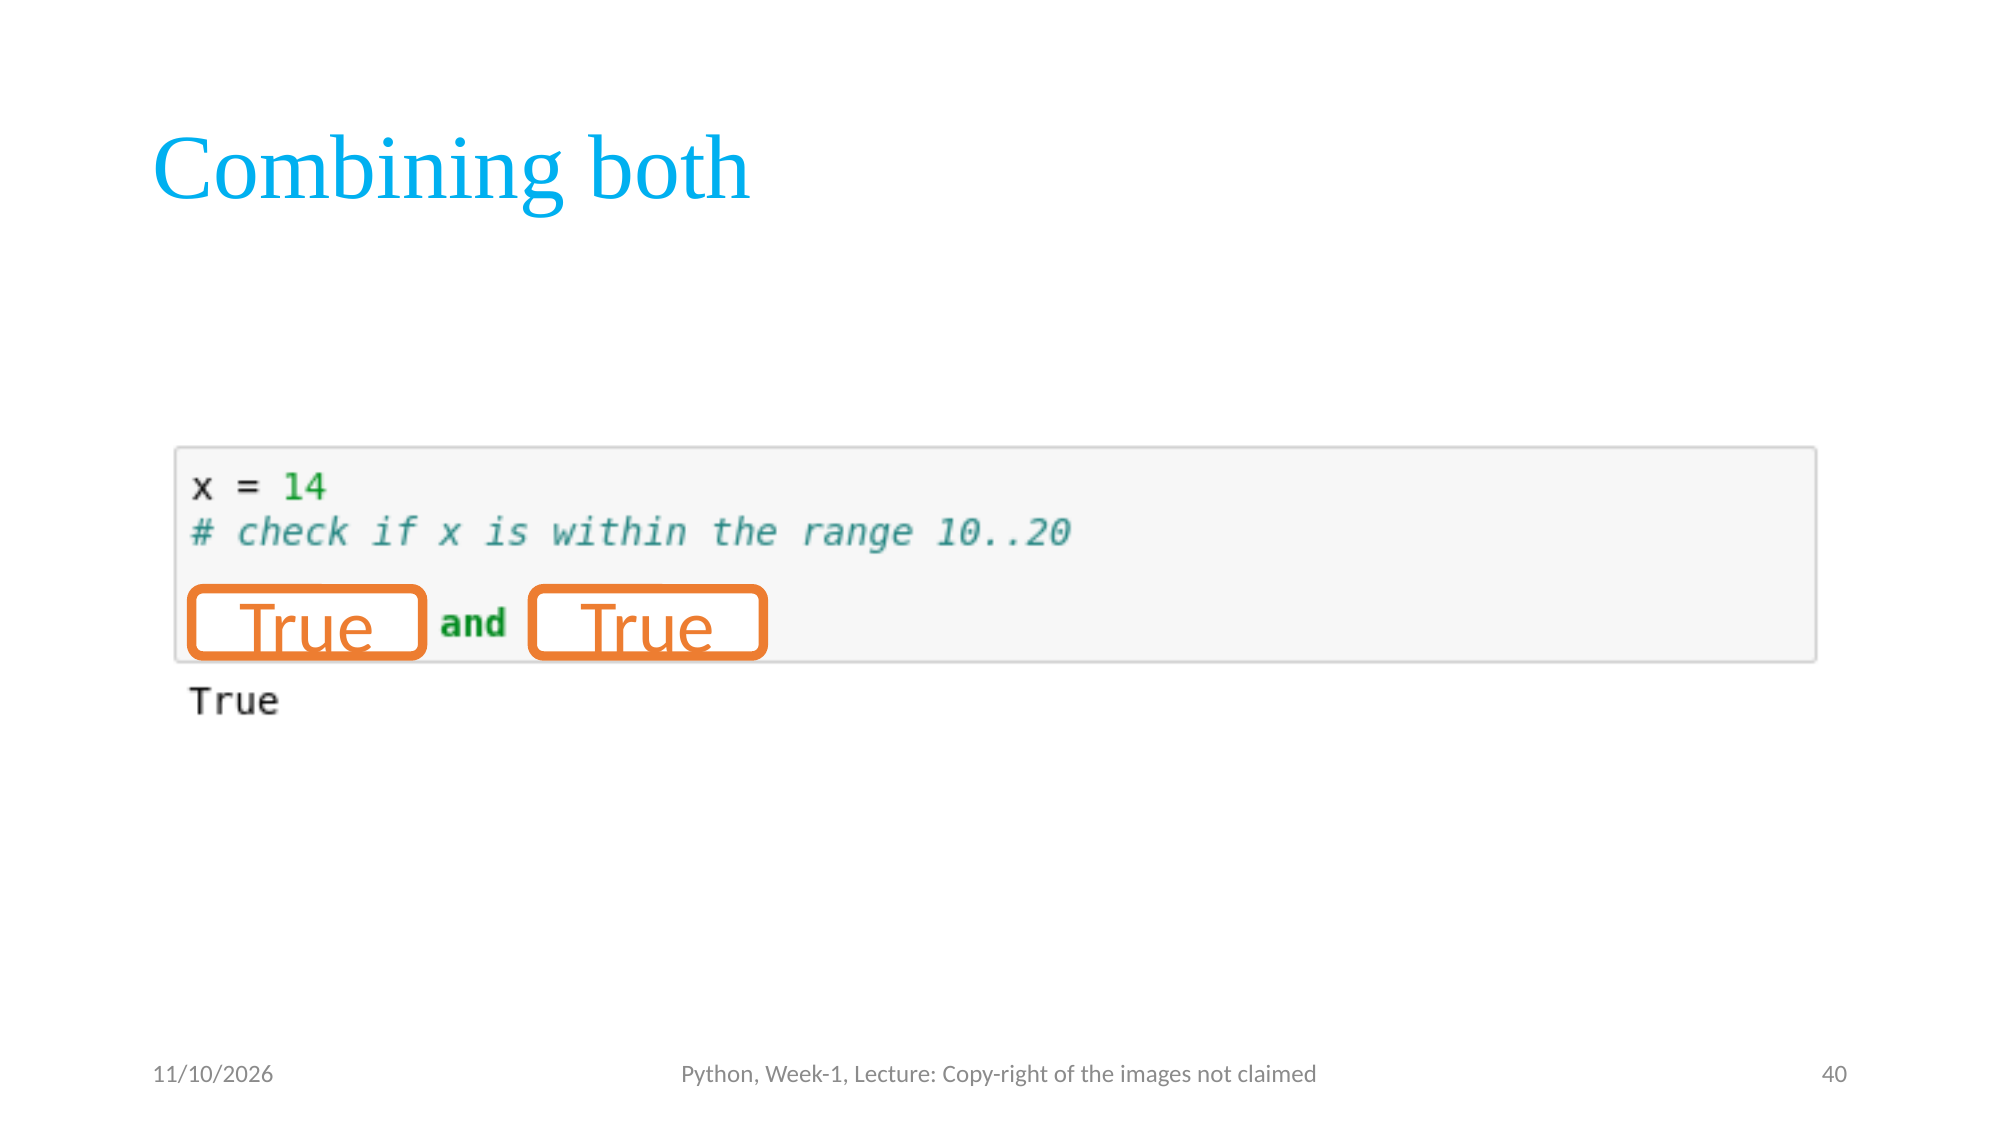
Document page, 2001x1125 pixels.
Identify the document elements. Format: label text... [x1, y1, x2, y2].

title Combining both [137, 59, 1863, 278]
footer Python, Week-1, Lecture: Copy-right of the images not claimed [662, 1042, 1338, 1103]
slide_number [137, 1042, 588, 1103]
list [164, 436, 1837, 742]
slide_number 40 [1412, 1042, 1863, 1103]
